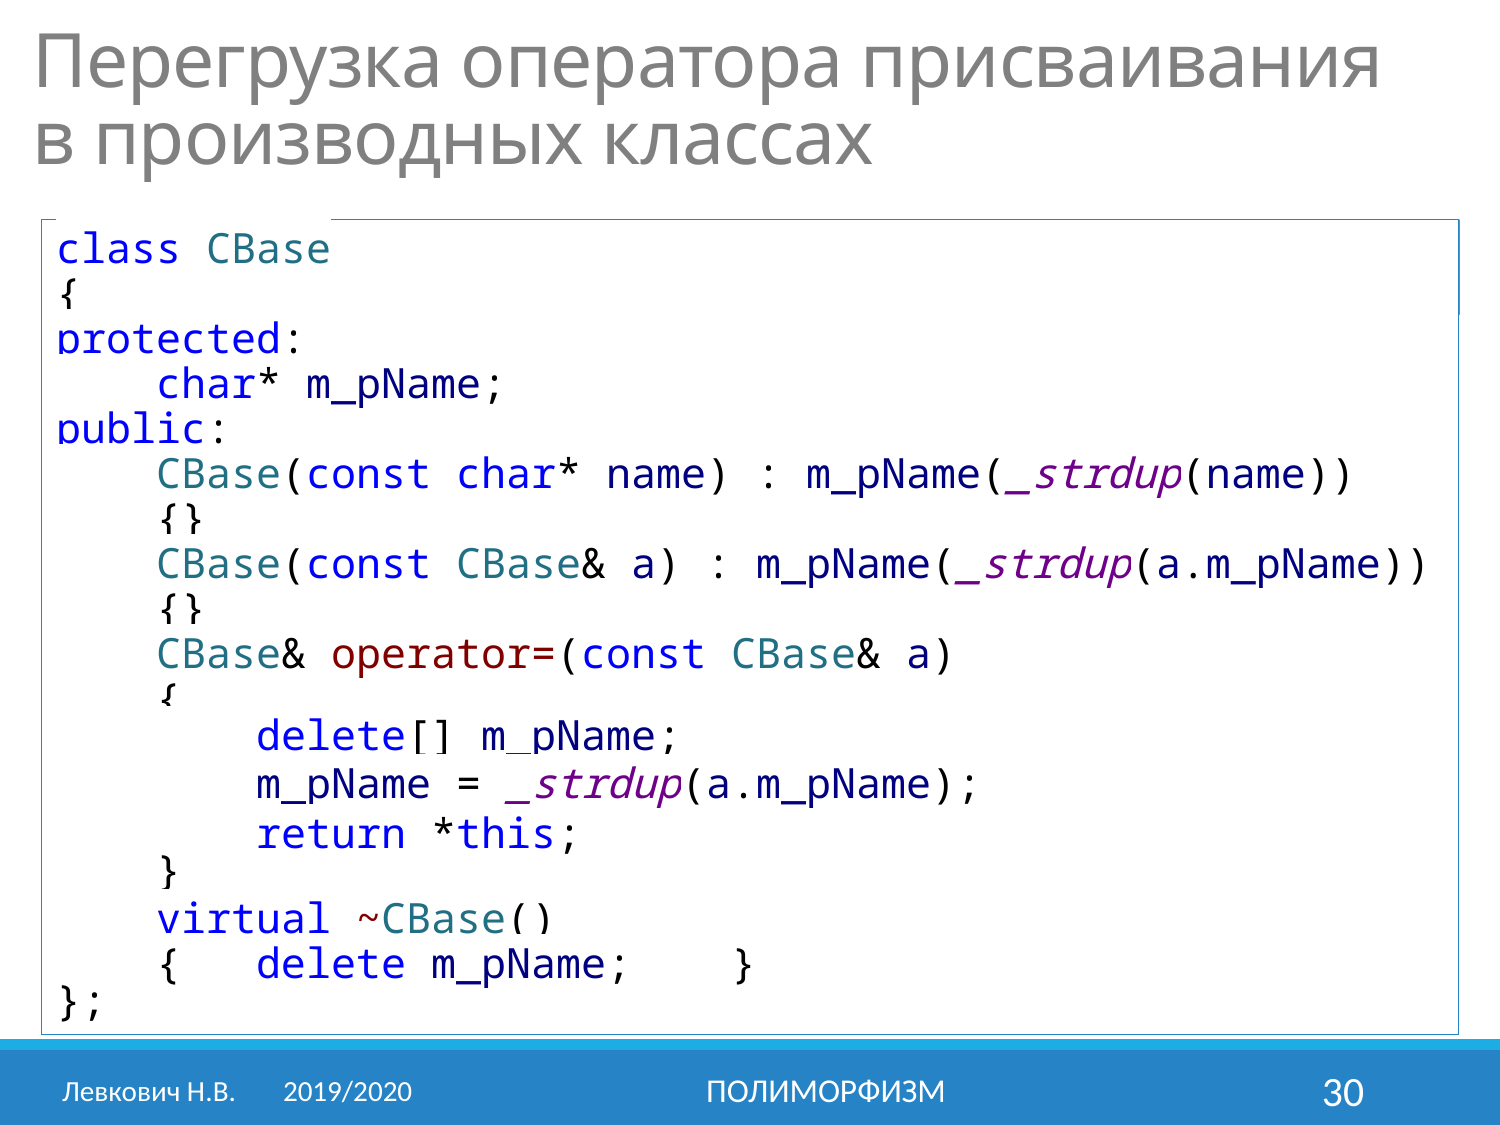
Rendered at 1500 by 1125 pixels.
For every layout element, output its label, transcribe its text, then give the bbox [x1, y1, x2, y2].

text_box class CBase { protected: char* m_pName; public: CBase(const char* name) : m_pName(_strdup(name)) {} CBase(const CBase& a) : m_pName(_strdup(a.m_pName)) {} CBase& operator=(const CBase& a) { delete[] m_pName; m_pName = _strdup(a.m_pName); return *this; } virtual ~CBase() { delete m_pName; } }; [41, 219, 1459, 1035]
title Перегрузка оператора присваивания в производных классах [17, 19, 1483, 209]
slide_number Левкович Н.В. 2019/2020 [47, 1059, 440, 1120]
slide_number 30 [1218, 1059, 1380, 1120]
footer Полиморфизм [453, 1059, 1199, 1120]
